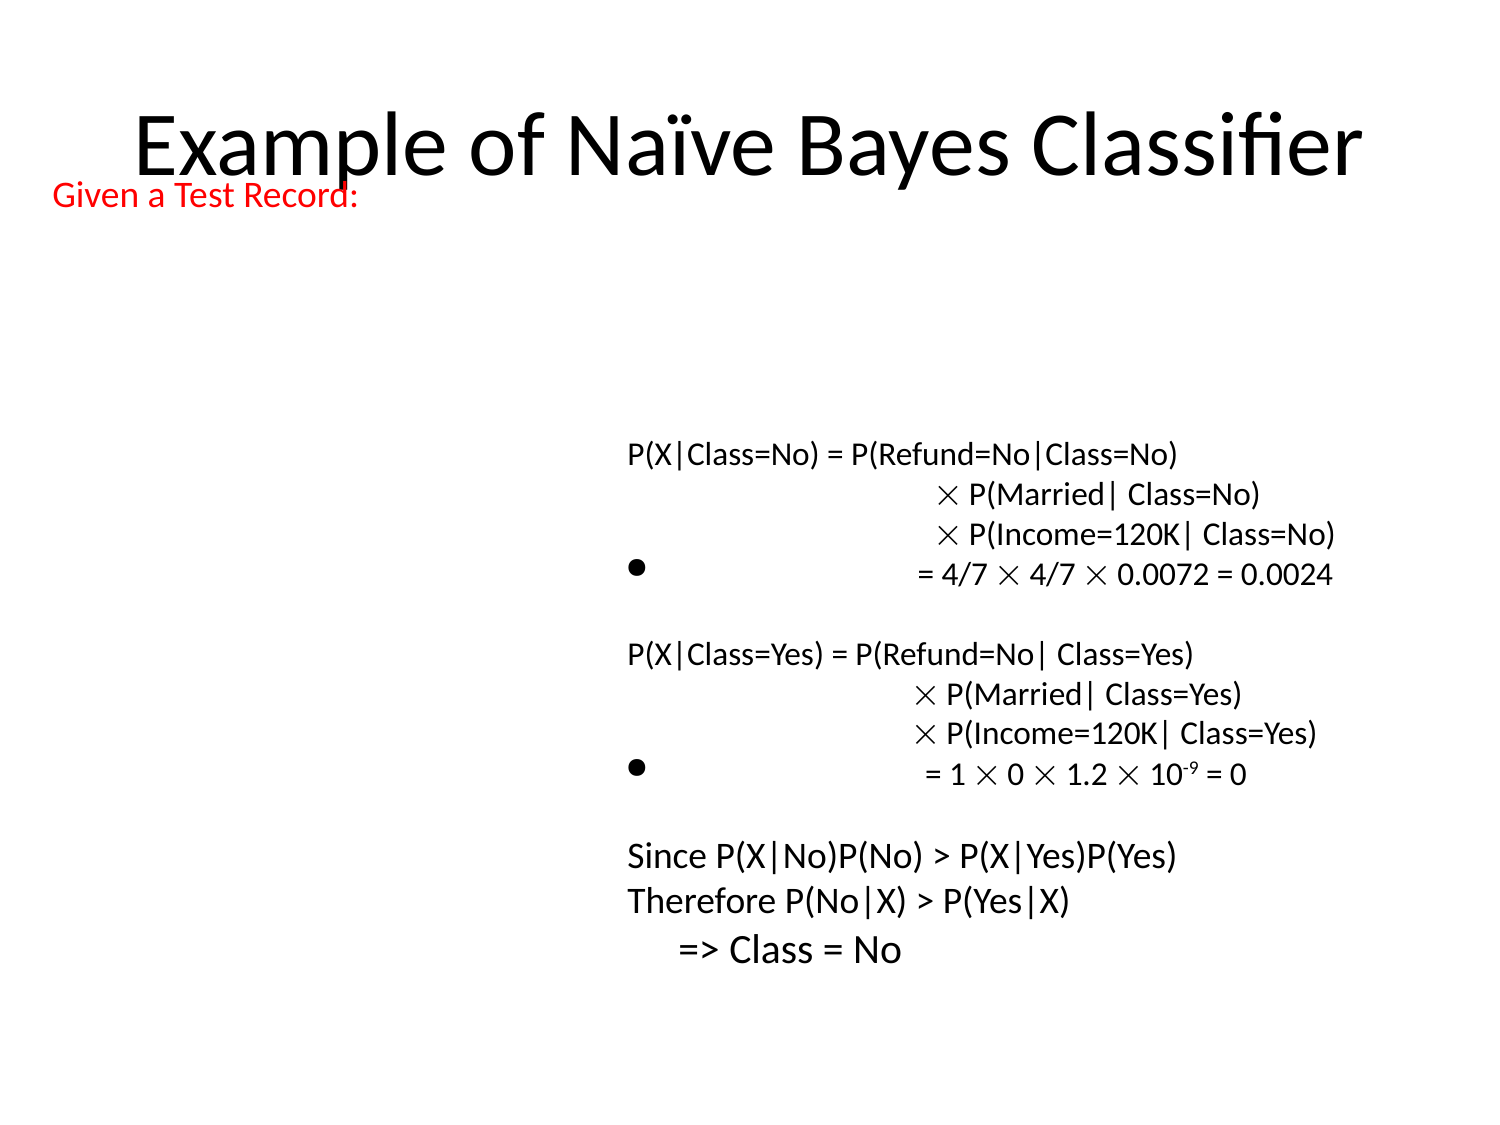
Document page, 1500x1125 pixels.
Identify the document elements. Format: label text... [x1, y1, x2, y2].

text_box Given a Test Record: [37, 162, 488, 223]
text_box Example of Naïve Bayes Classifier [75, 45, 1425, 233]
text_box P(X|Class=No) = P(Refund=No|Class=No)  P(Married| Class=No)  P(Income=120K| Class=No) = 4/7  4/7  0.0072 = 0.0024 P(X|Class=Yes) = P(Refund=No| Class=Yes)  P(Married| Class=Yes)  P(Income=120K| Class=Yes) = 1  0  1.2  10-9 = 0 Since P(X|No)P(No) > P(X|Yes)P(Yes) Therefore P(No|X) > P(Yes|X) => Class = No [612, 425, 1425, 1013]
